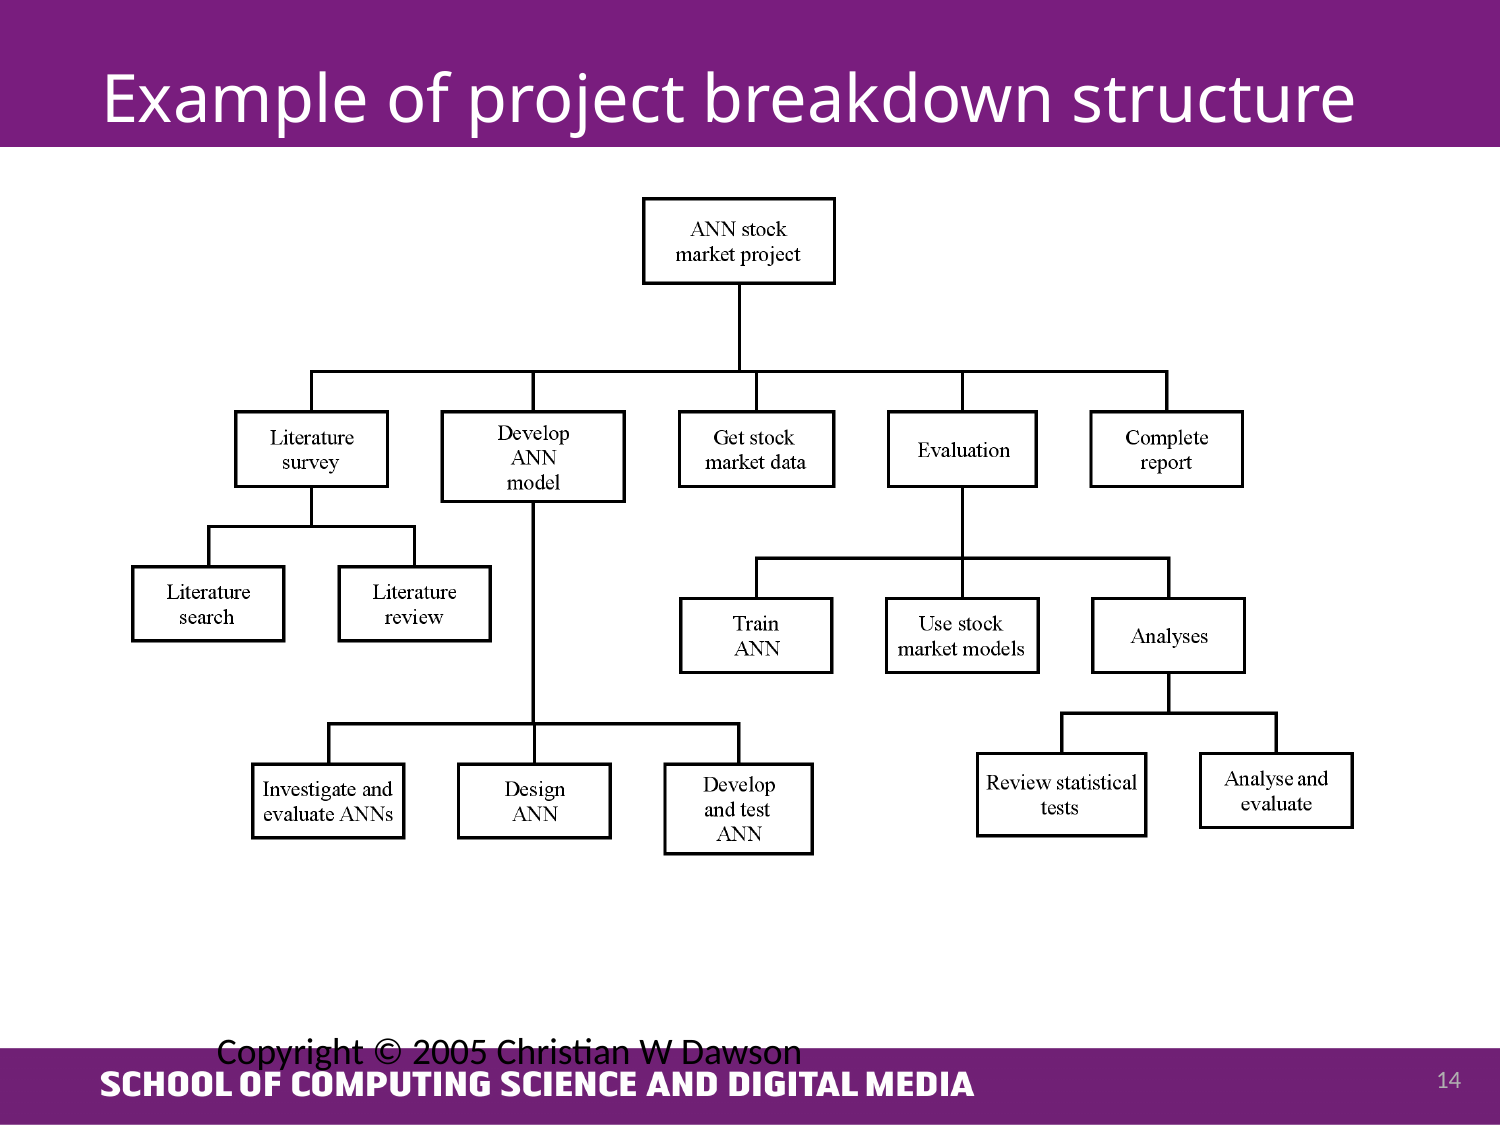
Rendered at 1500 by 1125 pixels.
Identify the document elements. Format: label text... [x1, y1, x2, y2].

title Example of project breakdown structure [0, 2, 1460, 190]
picture [0, 1046, 1500, 1125]
text_box Copyright © 2005 Christian W Dawson [202, 1019, 818, 1080]
picture [0, 0, 1500, 147]
picture [123, 189, 1362, 863]
slide_number 14 [1210, 1048, 1477, 1108]
